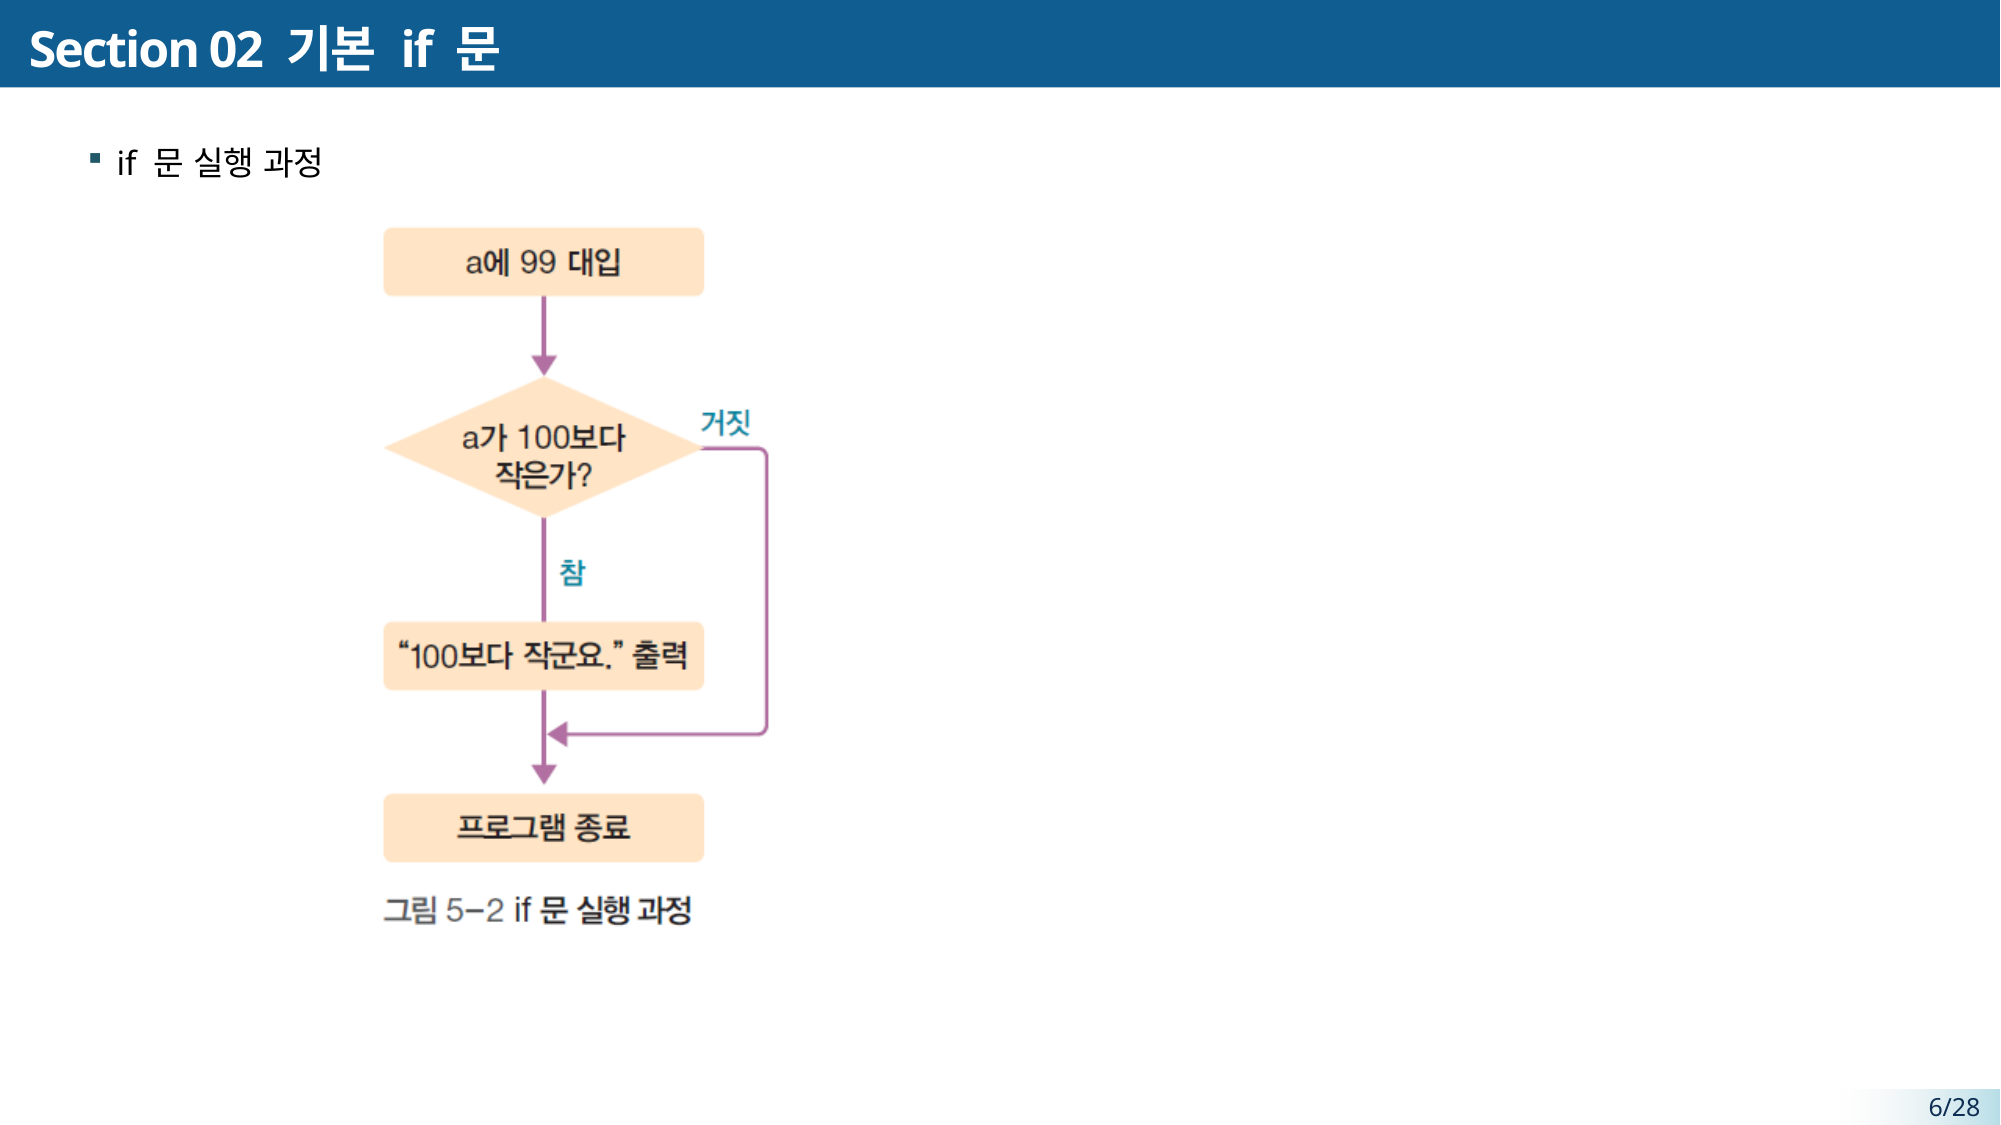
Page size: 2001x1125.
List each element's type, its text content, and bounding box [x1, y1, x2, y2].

picture [364, 222, 789, 947]
title Section 02 기본 if 문 [13, 8, 1717, 87]
list if 문 실행 과정 [13, 126, 1975, 1057]
